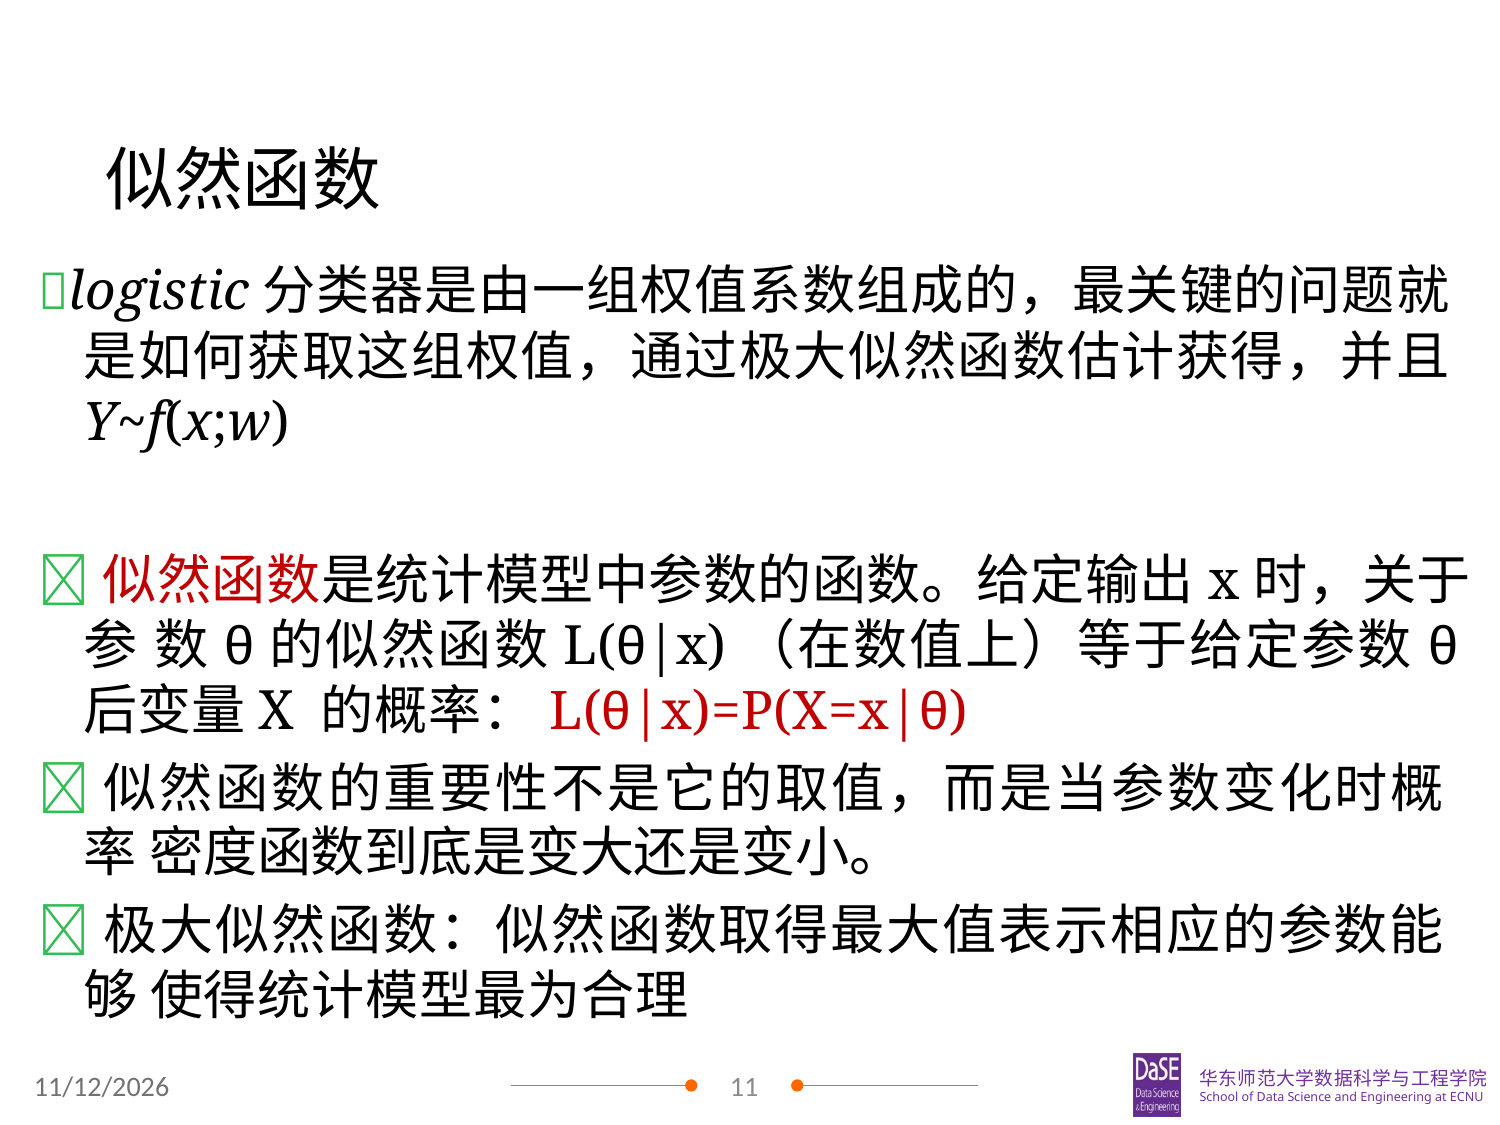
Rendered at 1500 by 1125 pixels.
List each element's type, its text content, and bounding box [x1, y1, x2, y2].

title 似然函数 [103, 0, 1397, 255]
text_box logistic分类器是由一组权值系数组成的，最关键的问题就 是如何获取这组权值，通过极大似然函数估计获得，并且 Y~f(x;w) 似然函数是统计模型中参数的函数。给定输出x时，关于参 数θ的似然函数L(θ|x)（在数值上）等于给定参数θ后变量X 的概率：L(θ|x)=P(X=x|θ) 似然函数的重要性不是它的取值，而是当参数变化时概率 密度函数到底是变大还是变小。 极大似然函数：似然函数取得最大值表示相应的参数能够 使得统计模型最为合理 [36, 255, 1473, 1026]
picture [1133, 1053, 1181, 1117]
